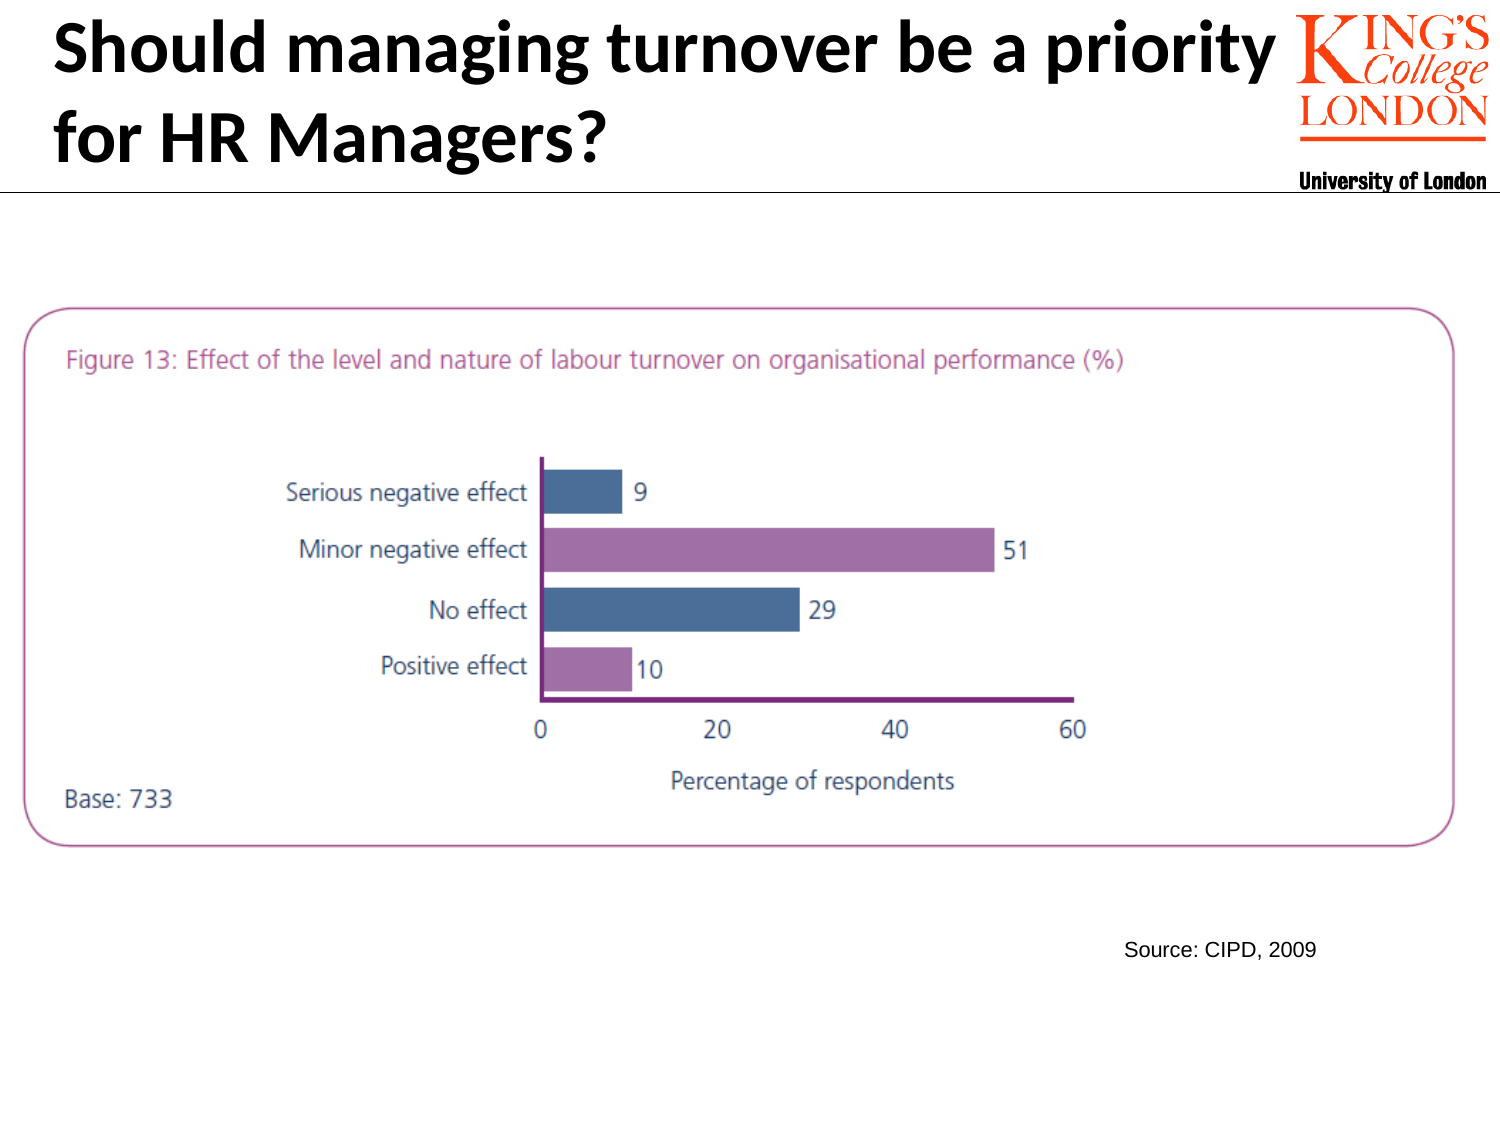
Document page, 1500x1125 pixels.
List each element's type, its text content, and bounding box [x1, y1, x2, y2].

text_box Source: CIPD, 2009 [1109, 928, 1332, 970]
picture [0, 288, 1475, 882]
text_box Should managing turnover be a priority for HR Managers? [38, 27, 1300, 148]
picture [1296, 15, 1489, 192]
